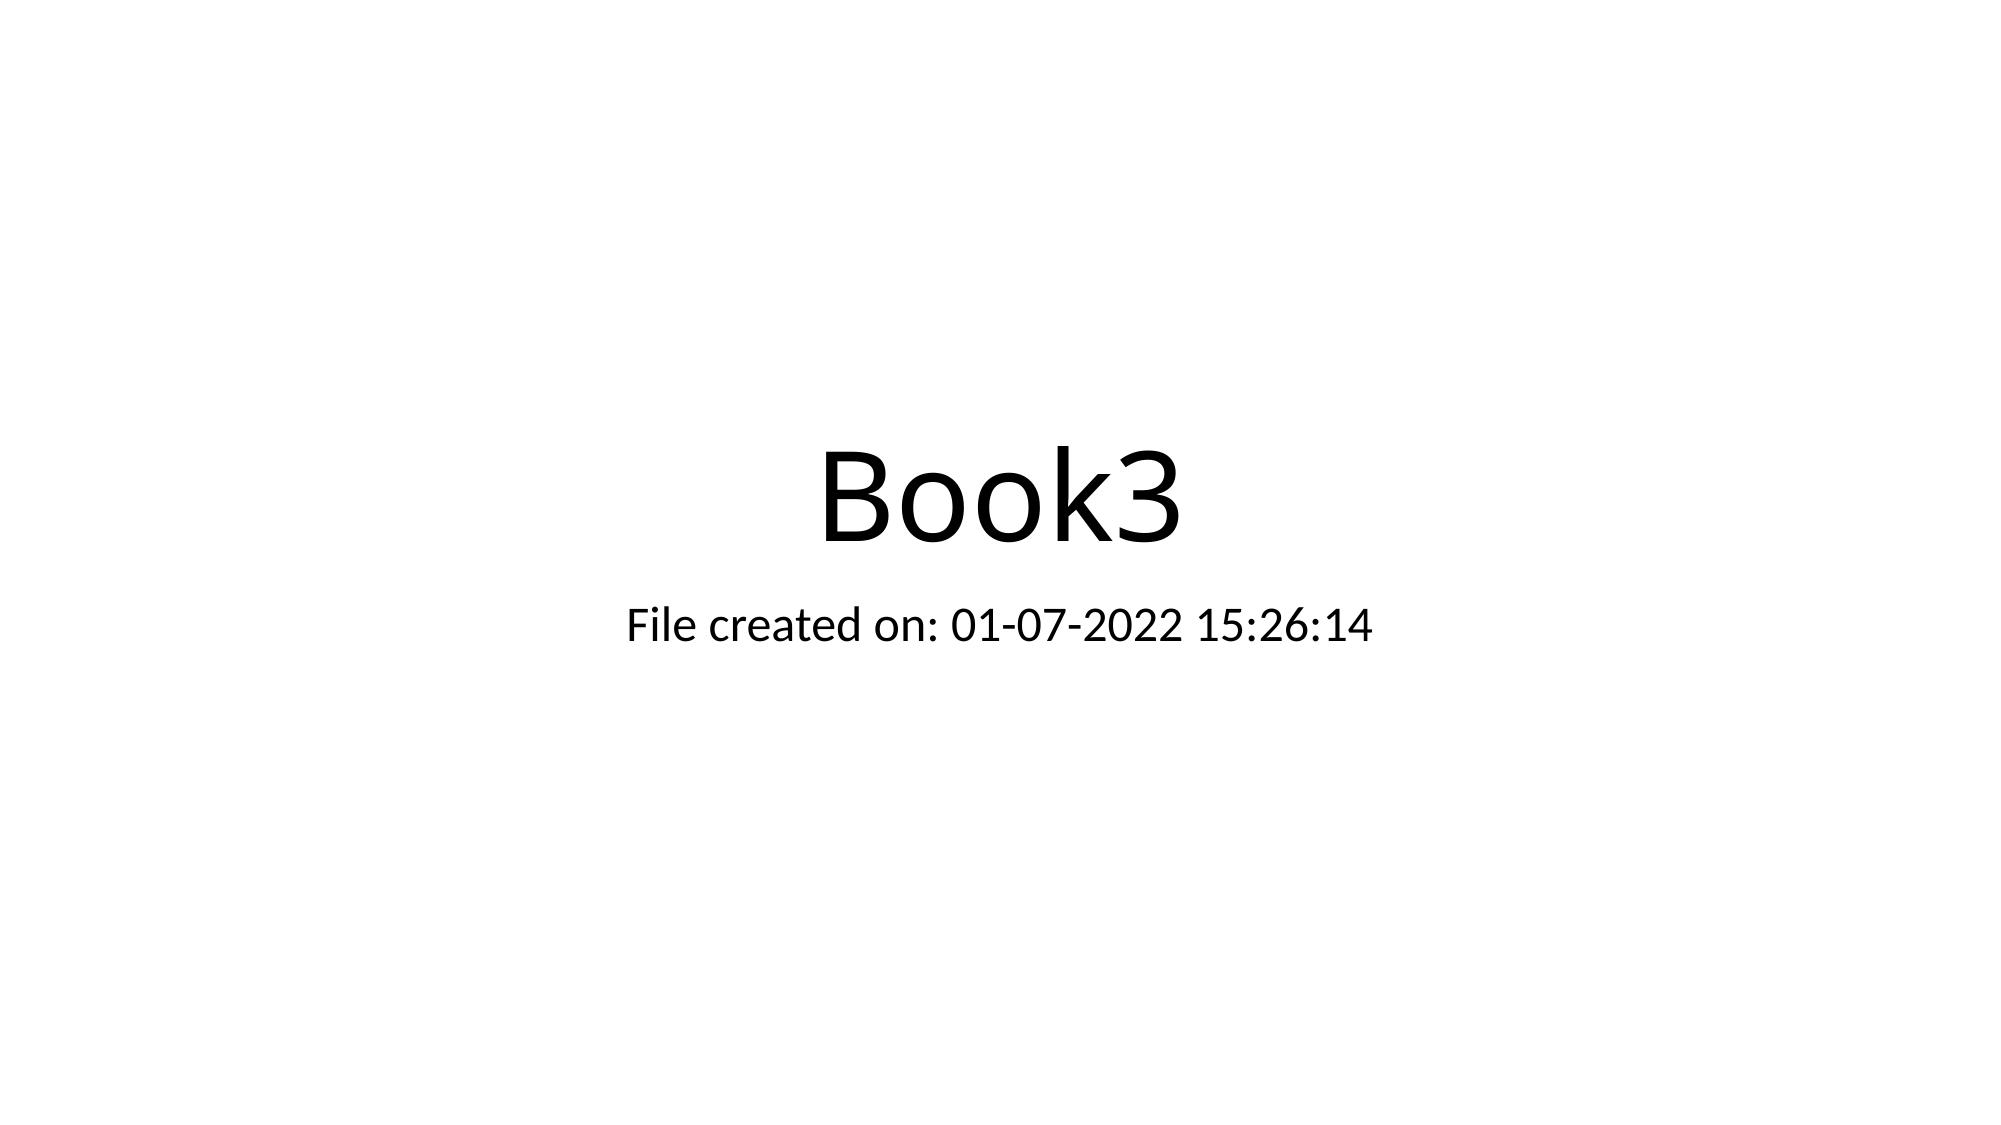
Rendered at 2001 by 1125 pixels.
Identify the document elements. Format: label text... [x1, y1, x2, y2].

subtitle File created on: 01-07-2022 15:26:14 [249, 590, 1750, 863]
title Book3 [249, 184, 1750, 576]
